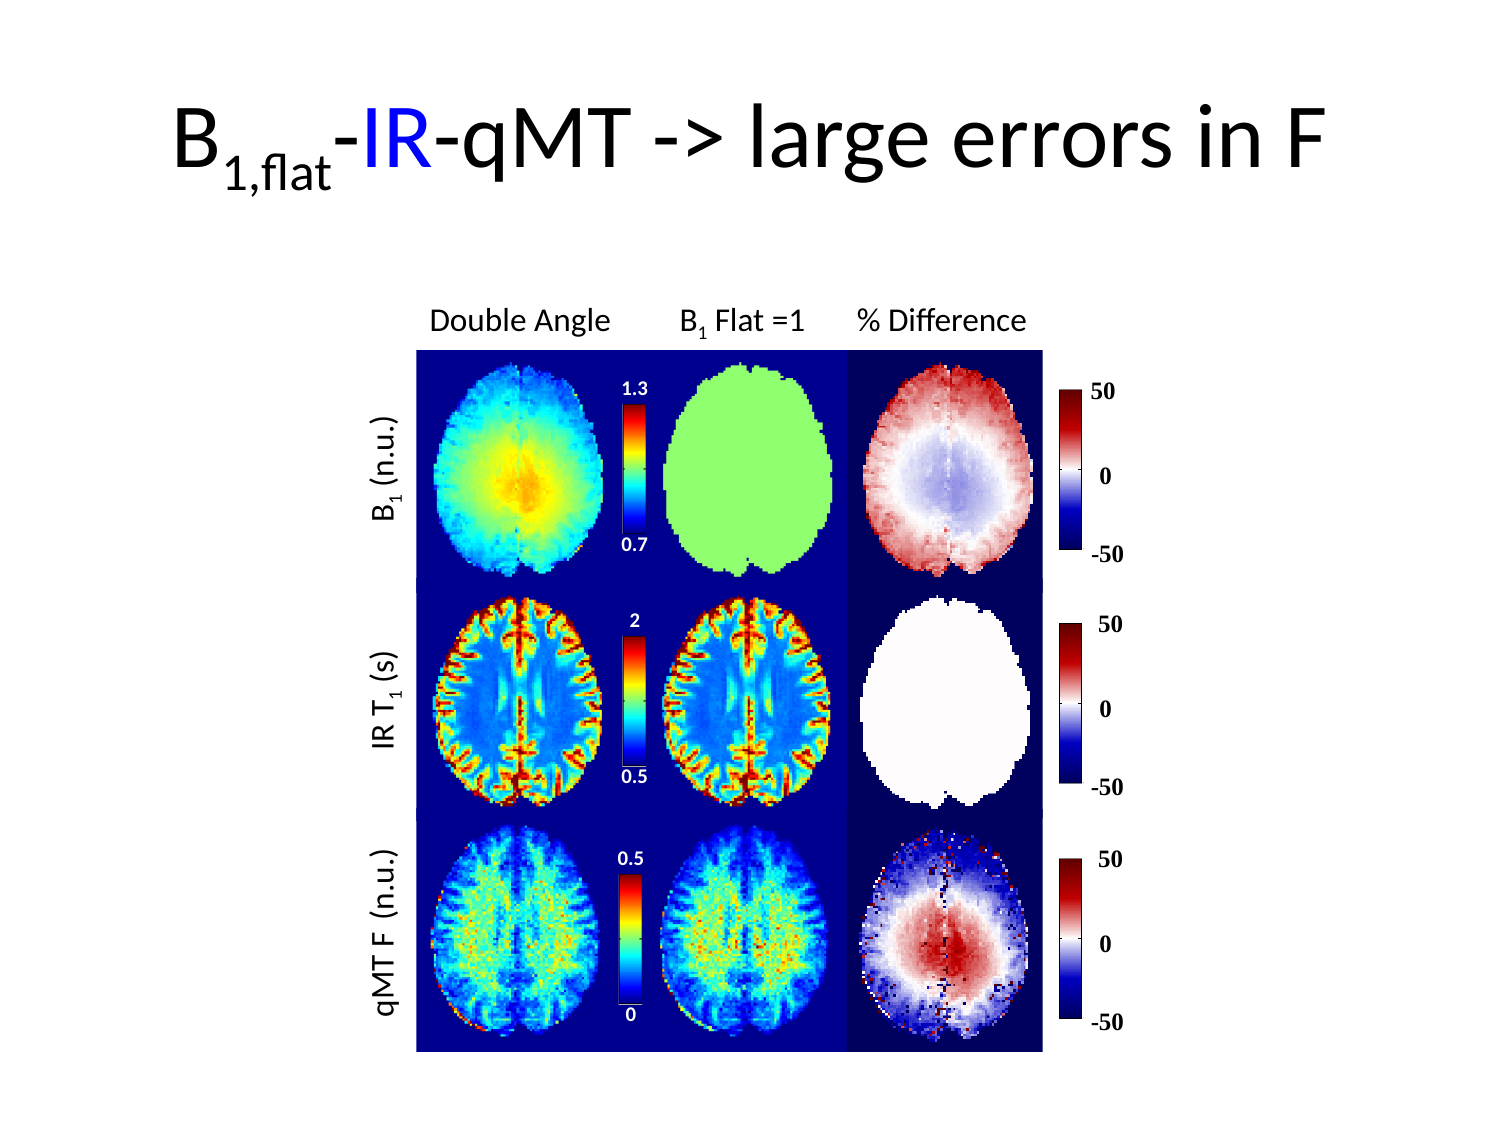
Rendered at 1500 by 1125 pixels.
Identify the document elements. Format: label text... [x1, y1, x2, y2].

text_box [352, 290, 1151, 1083]
title B1,flat-IR-qMT -> large errors in F [75, 45, 1425, 233]
